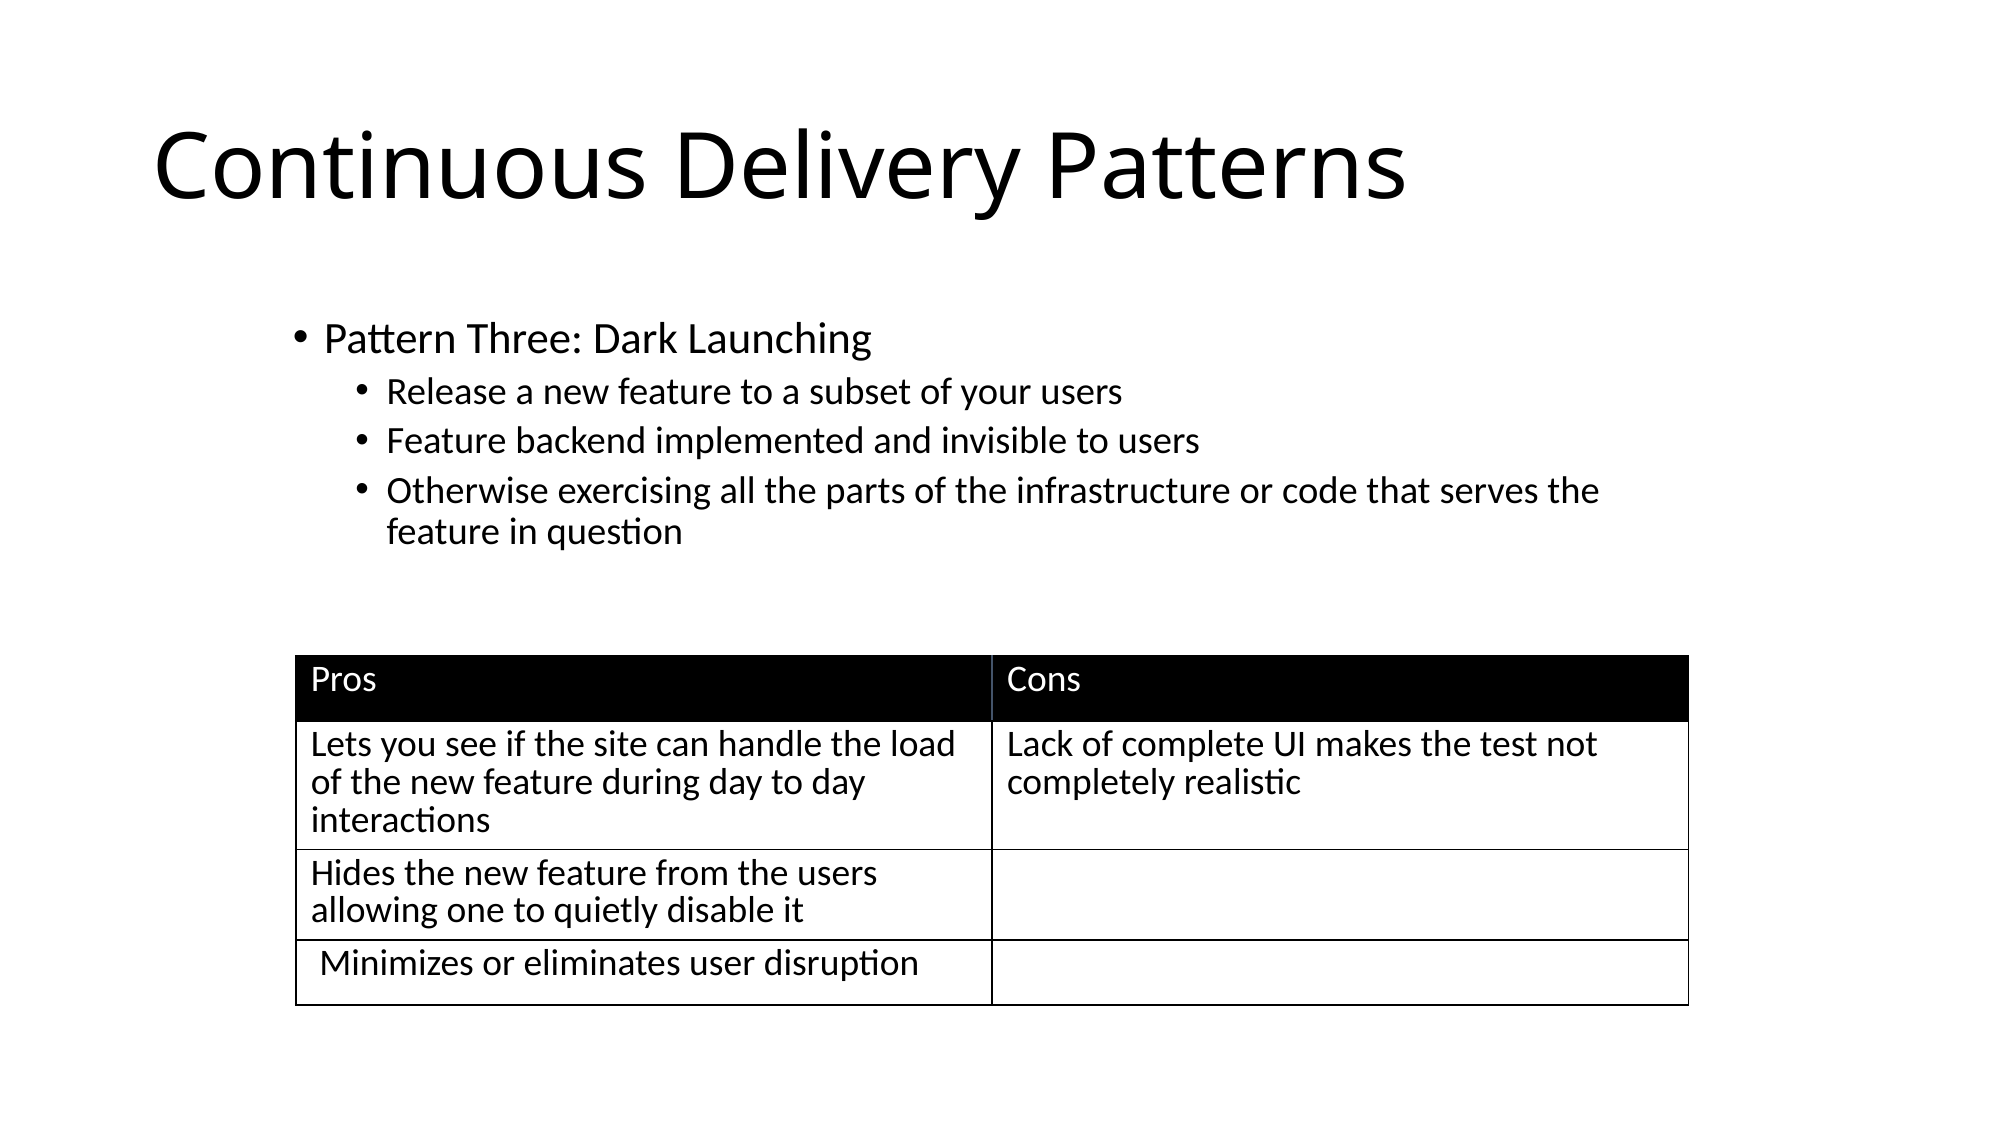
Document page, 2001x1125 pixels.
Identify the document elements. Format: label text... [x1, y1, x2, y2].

table_header Cons [993, 657, 1688, 720]
title Continuous Delivery Patterns [137, 59, 1863, 278]
table_header Pros [297, 657, 991, 720]
list Pattern Three: Dark Launching Release a new feature to a subset of your users Feature backend implemented and invisible to users Otherwise exercising all the parts of the infrastructure or code that serves the feature in question [277, 307, 1689, 563]
table_cell Hides the new feature from the users allowing one to quietly disable it [297, 850, 991, 939]
table_cell Lack of complete UI makes the test not completely realistic [993, 722, 1688, 849]
table_cell Minimizes or eliminates user disruption [297, 941, 991, 1004]
table_cell Lets you see if the site can handle the load of the new feature during day to day interactions [297, 722, 991, 849]
table_cell [993, 941, 1688, 1004]
table_cell [993, 850, 1688, 939]
